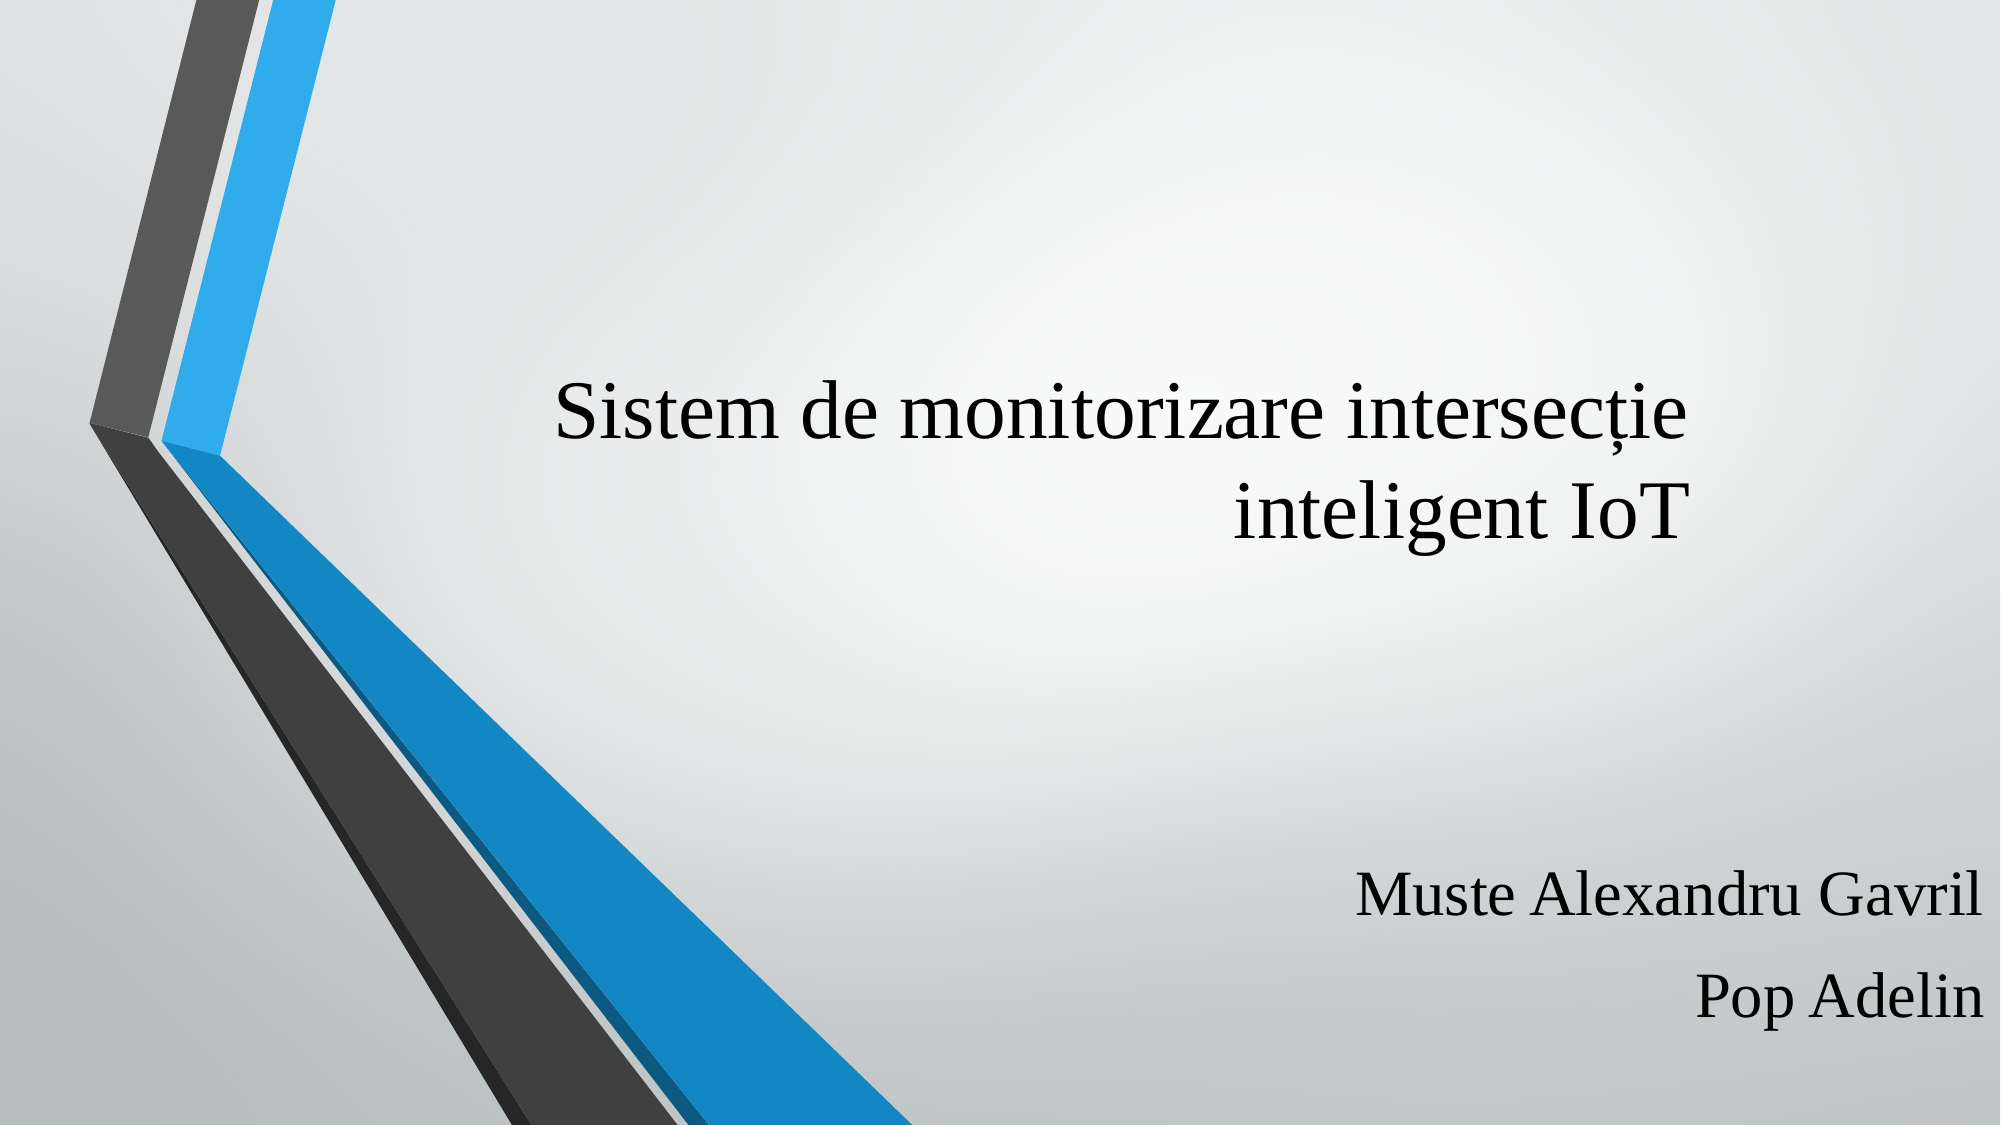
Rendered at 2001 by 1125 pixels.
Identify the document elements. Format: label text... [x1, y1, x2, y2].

subtitle Muste Alexandru Gavril Pop Adelin [524, 842, 2000, 1040]
title Sistem de monitorizare intersecție inteligent IoT [294, 342, 1706, 563]
